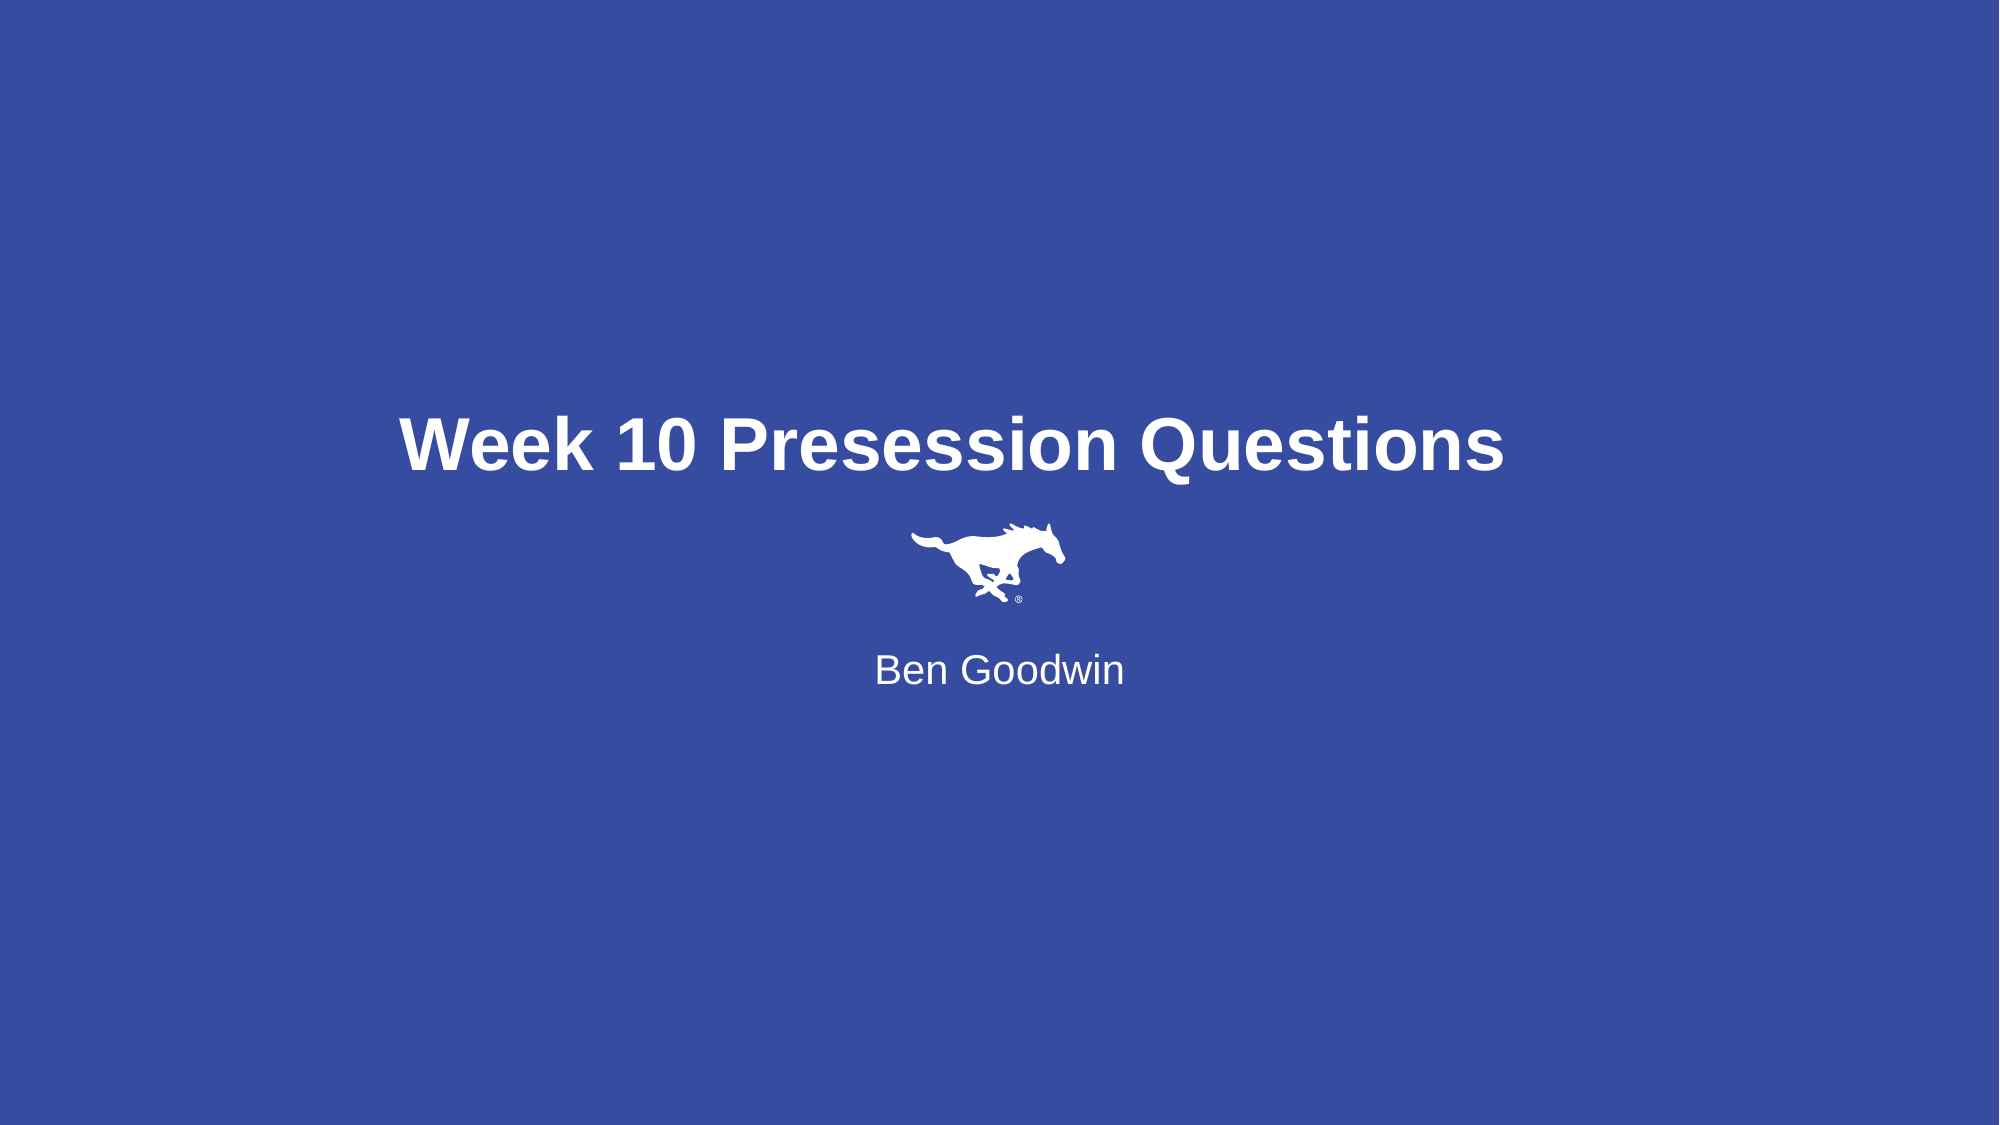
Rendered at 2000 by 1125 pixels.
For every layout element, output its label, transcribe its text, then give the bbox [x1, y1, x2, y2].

title Week 10 Presession Questions [0, 223, 2000, 487]
subtitle Ben Goodwin [0, 649, 2000, 756]
